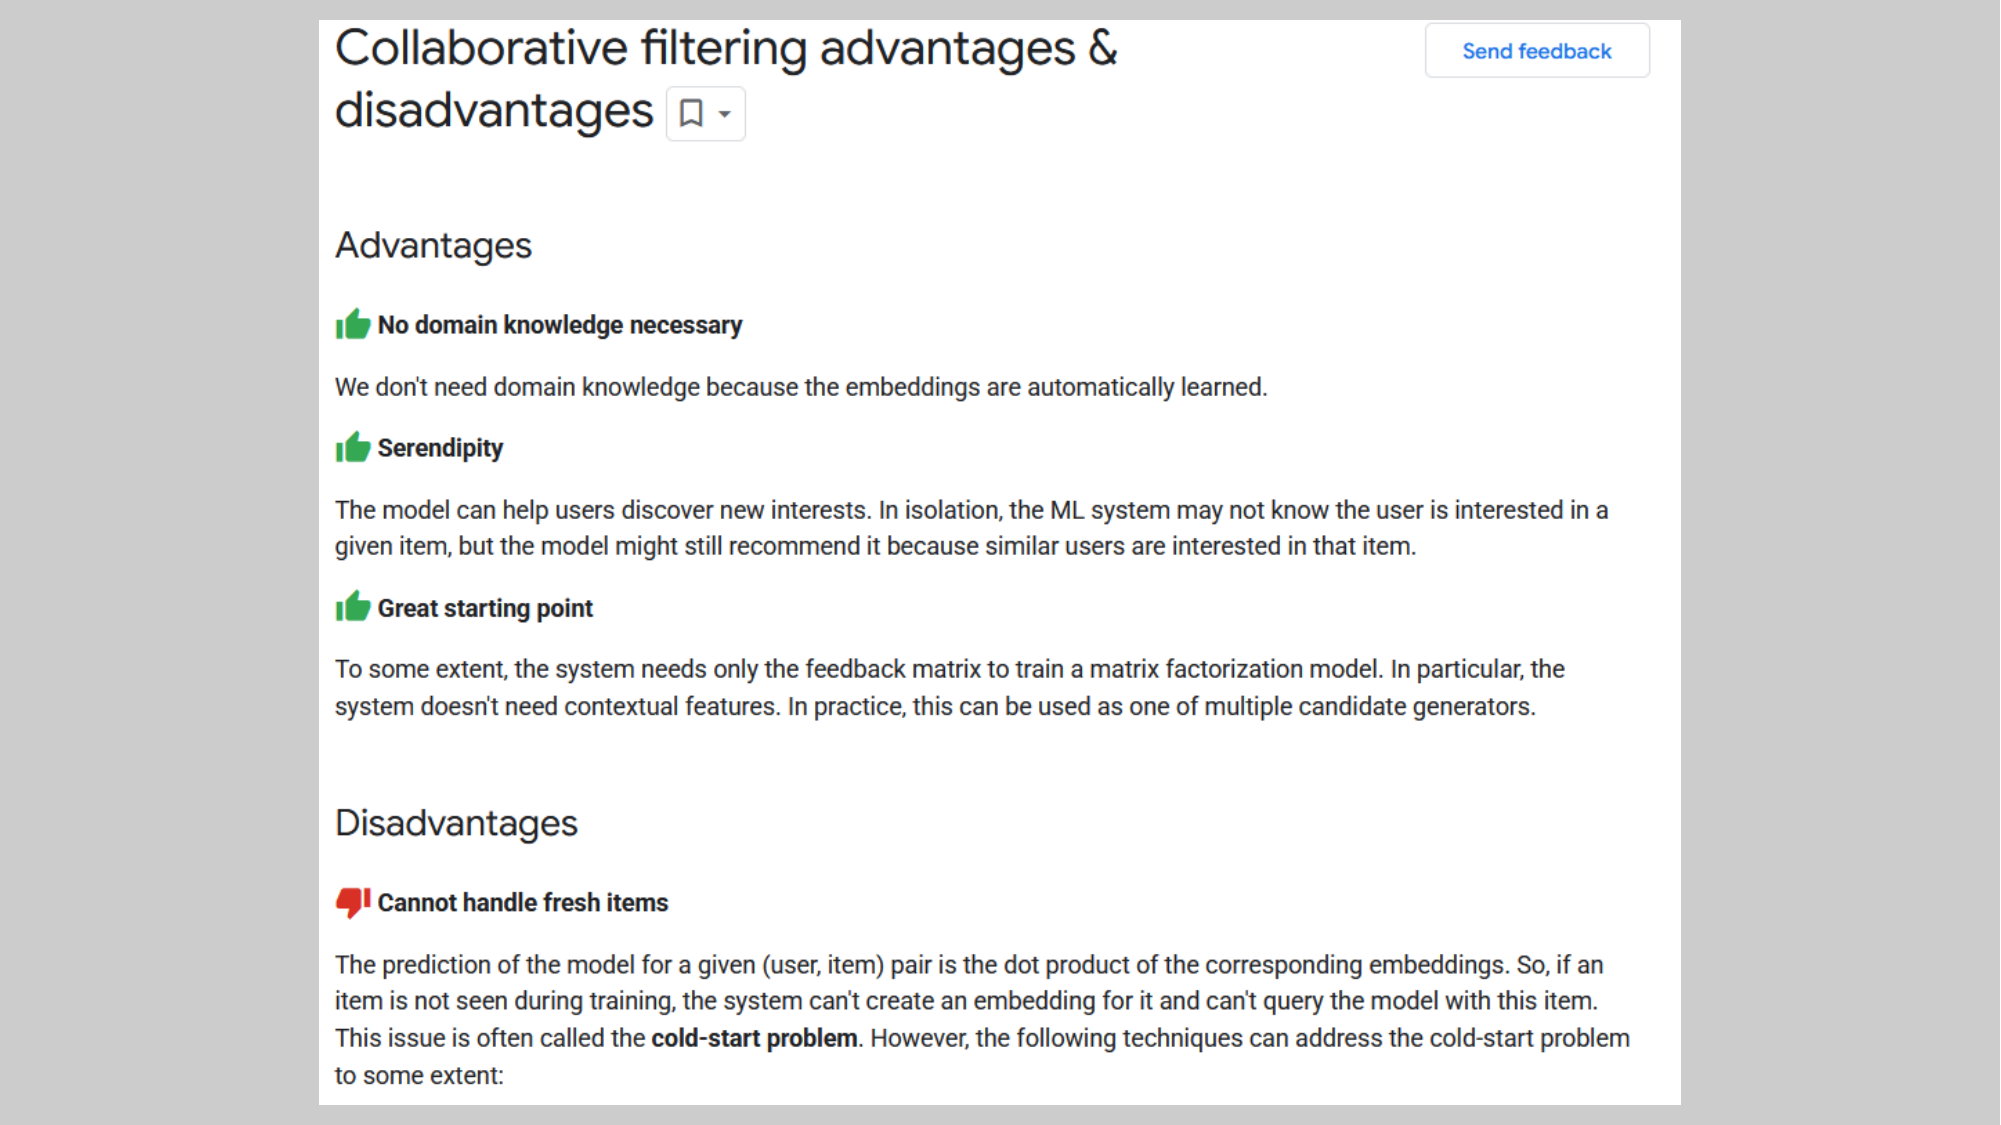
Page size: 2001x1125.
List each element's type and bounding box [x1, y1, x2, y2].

list [319, 20, 1681, 1105]
